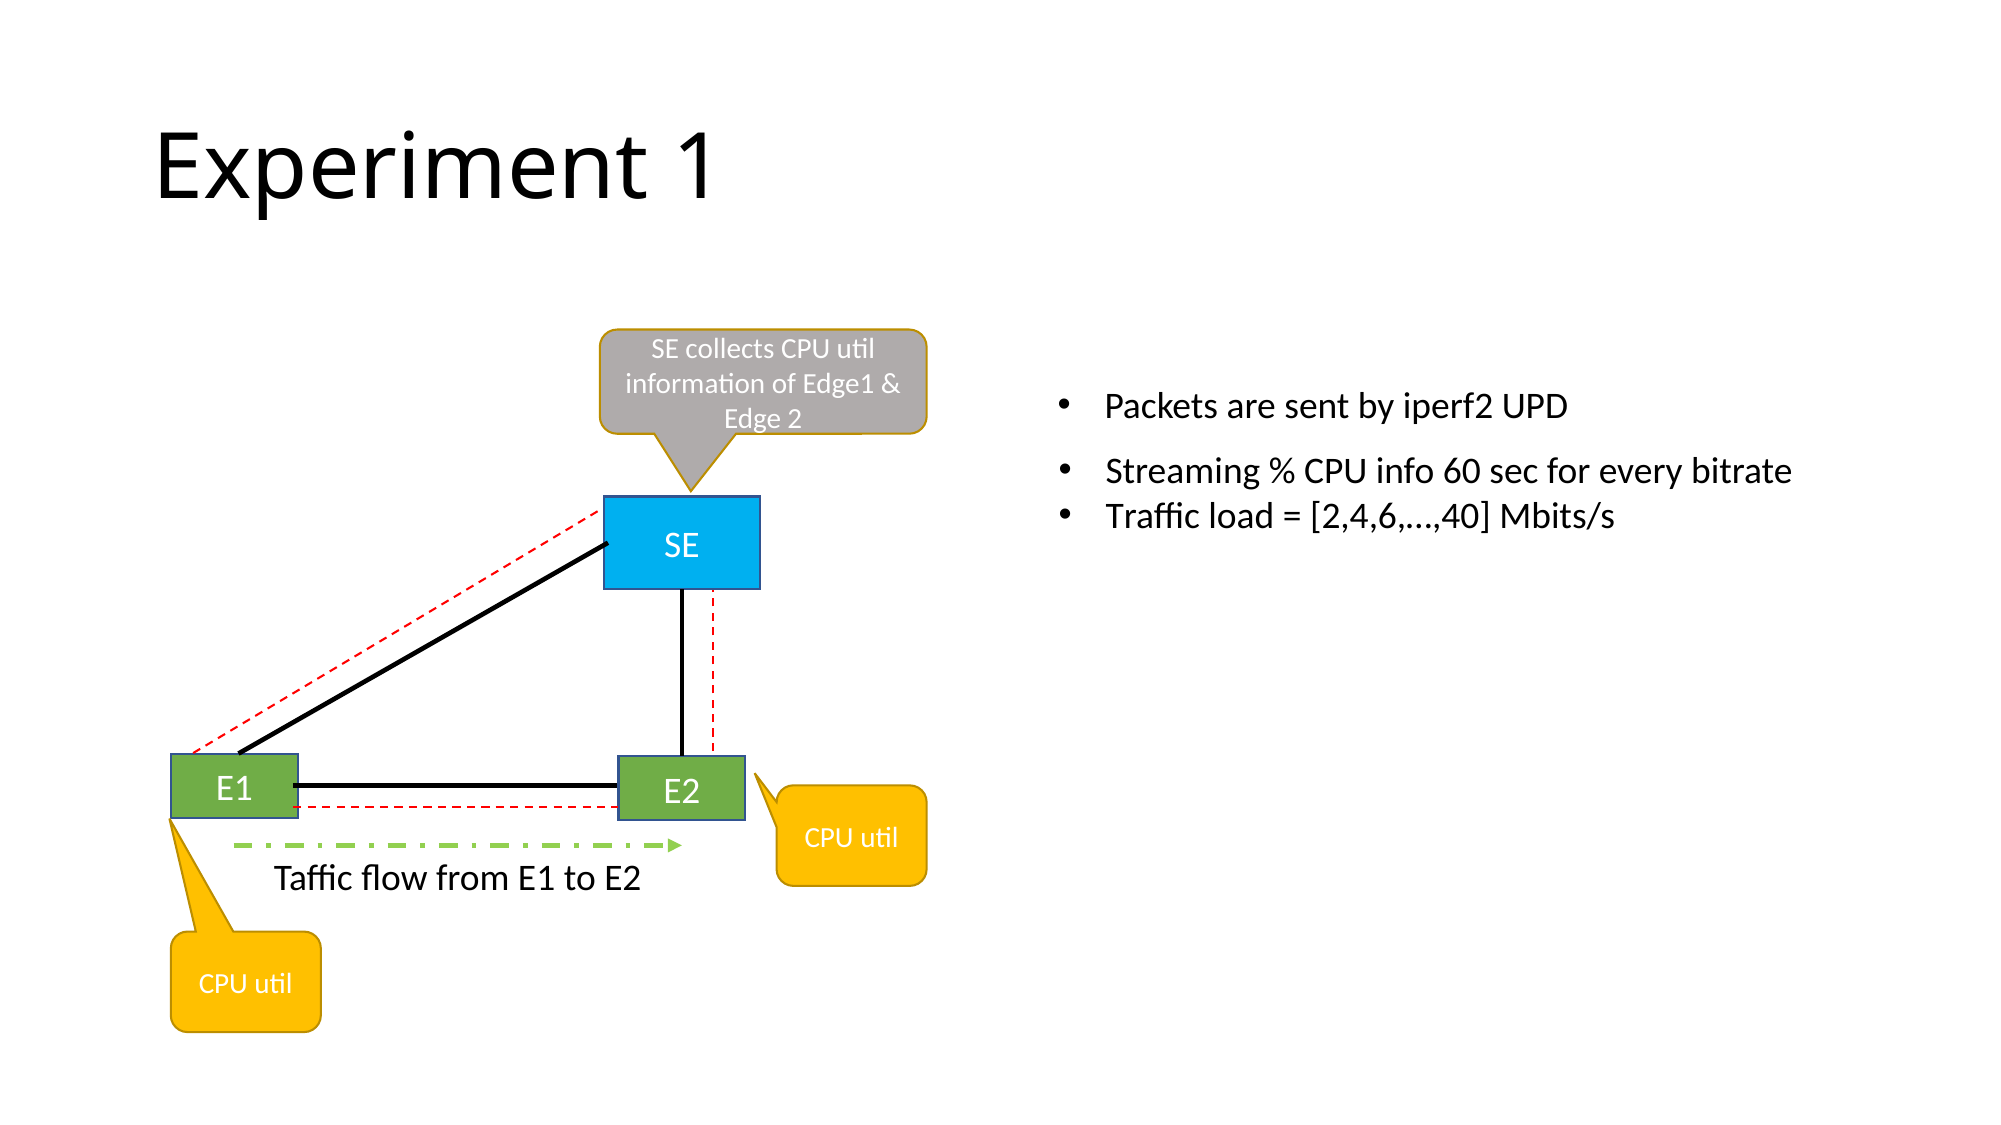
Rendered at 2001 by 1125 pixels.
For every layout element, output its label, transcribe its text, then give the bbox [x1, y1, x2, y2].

text_box E2 [617, 755, 746, 821]
text_box SE [603, 495, 761, 590]
title Experiment 1 [137, 59, 1863, 278]
text_box Taffic flow from E1 to E2 [259, 846, 657, 906]
text_box Packets are sent by iperf2 UPD [1042, 373, 1593, 434]
text_box Streaming % CPU info 60 sec for every bitrate Traffic load = [2,4,6,…,40] Mbits/s [1044, 438, 1809, 543]
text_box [238, 542, 609, 754]
text_box CPU util [168, 818, 322, 1034]
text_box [193, 510, 600, 754]
text_box SE collects CPU util information of Edge1 & Edge 2 [598, 328, 928, 494]
text_box E1 [170, 753, 299, 819]
text_box CPU util [753, 772, 928, 887]
